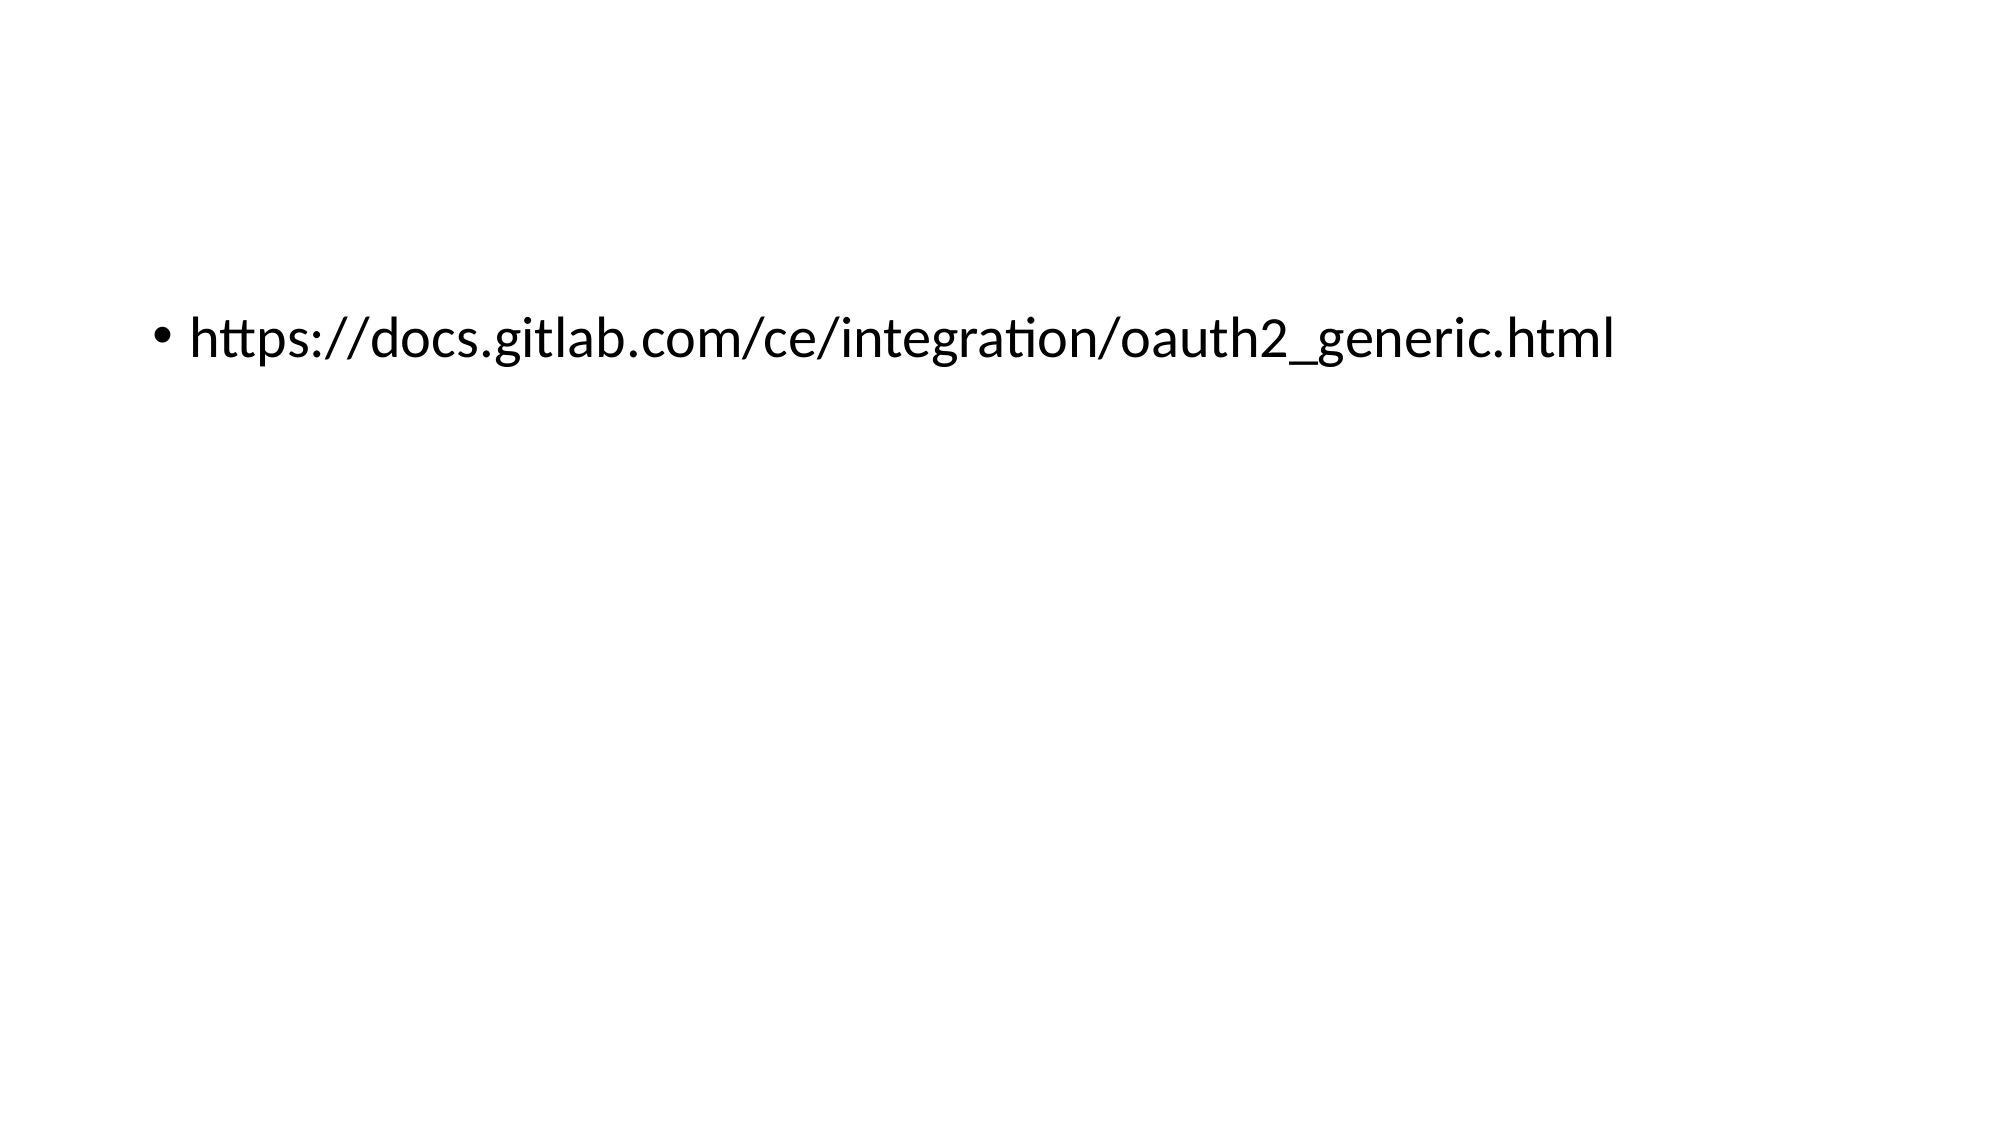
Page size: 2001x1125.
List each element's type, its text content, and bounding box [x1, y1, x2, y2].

list https://docs.gitlab.com/ce/integration/oauth2_generic.html [137, 299, 1863, 1014]
